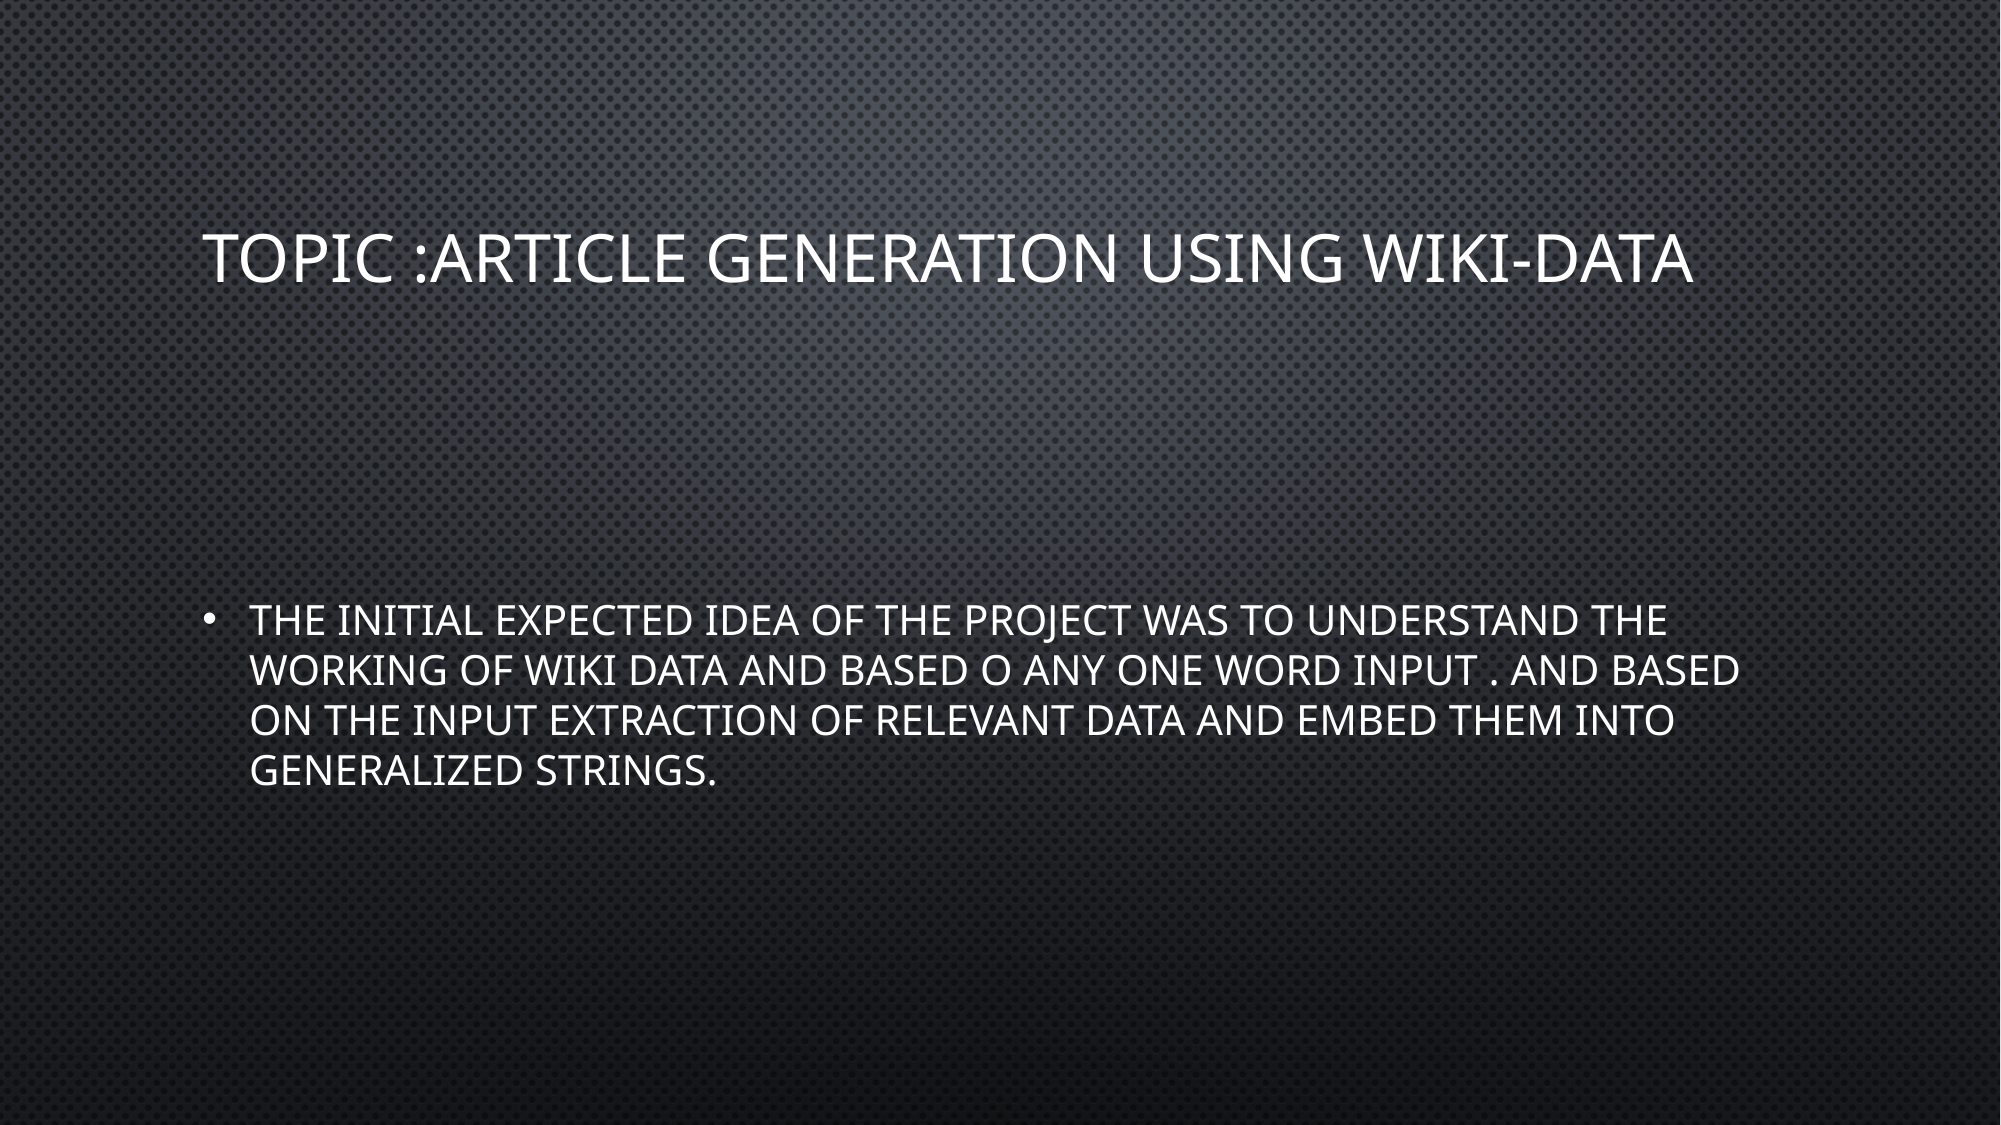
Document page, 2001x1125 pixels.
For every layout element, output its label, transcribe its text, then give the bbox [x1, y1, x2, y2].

list The initial expected idea of the project was to understand the working of wiki data and based o any one word input . And based on the input extraction of relevant data and embed them into generalized strings. [187, 437, 1813, 950]
title Topic :Article generation using wiki-data [187, 99, 1813, 413]
